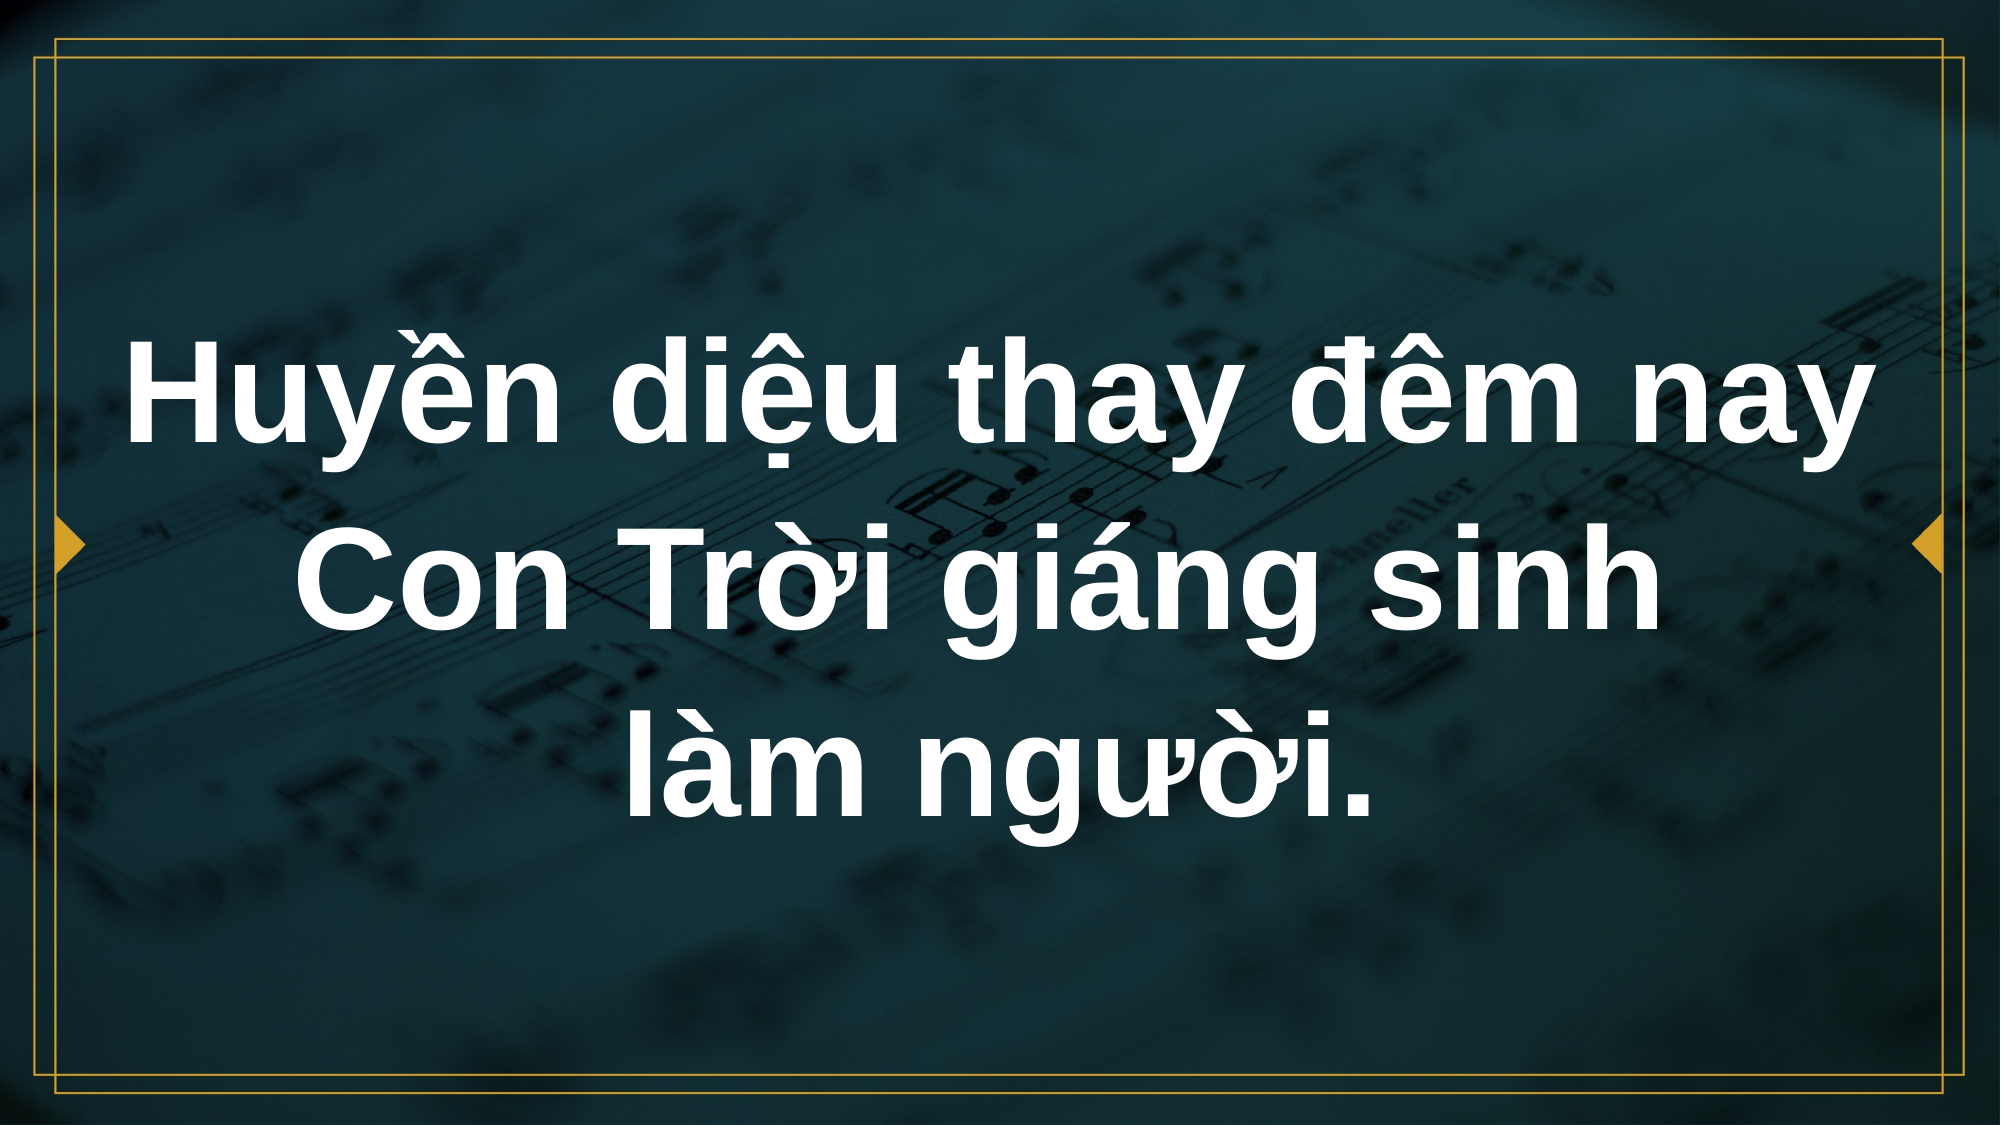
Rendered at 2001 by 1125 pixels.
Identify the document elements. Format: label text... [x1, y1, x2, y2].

picture [0, 0, 2000, 1125]
title Huyền diệu thay đêm nay Con Trời giáng sinh làm người. [55, 53, 1945, 1077]
